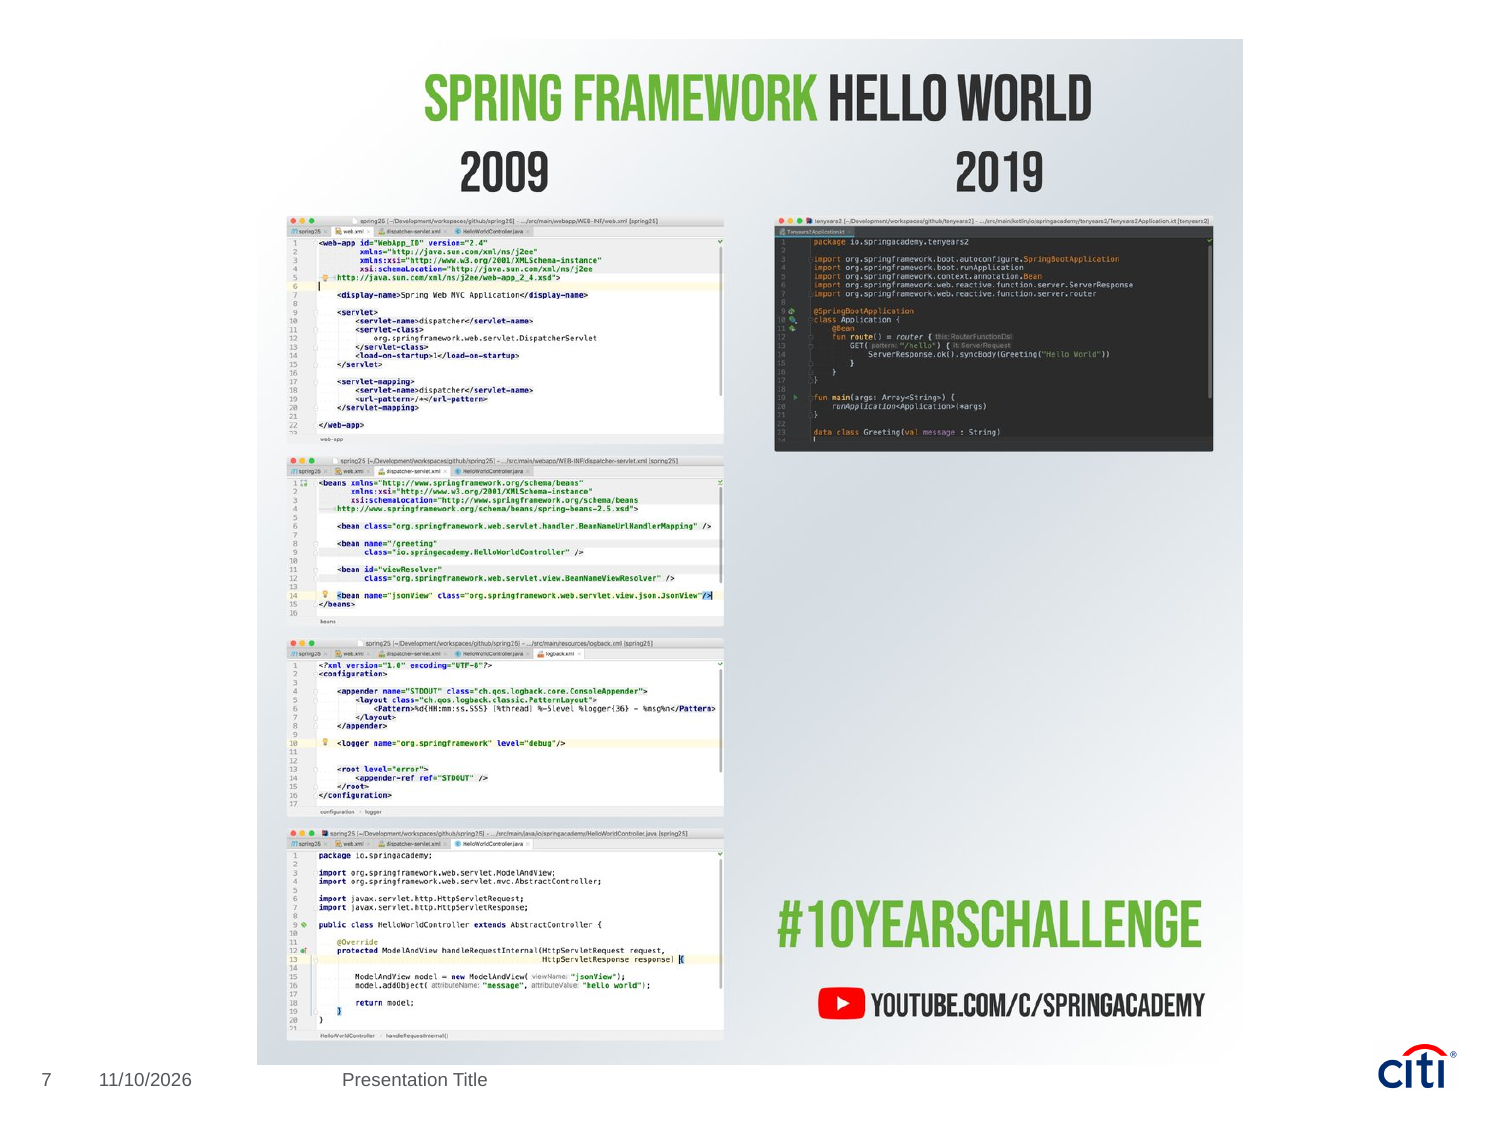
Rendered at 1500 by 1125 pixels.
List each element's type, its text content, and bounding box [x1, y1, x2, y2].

picture [1373, 1041, 1459, 1092]
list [257, 38, 1243, 1066]
footer Presentation Title [342, 1073, 1010, 1102]
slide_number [98, 1056, 274, 1102]
slide_number 7 [41, 1056, 98, 1102]
